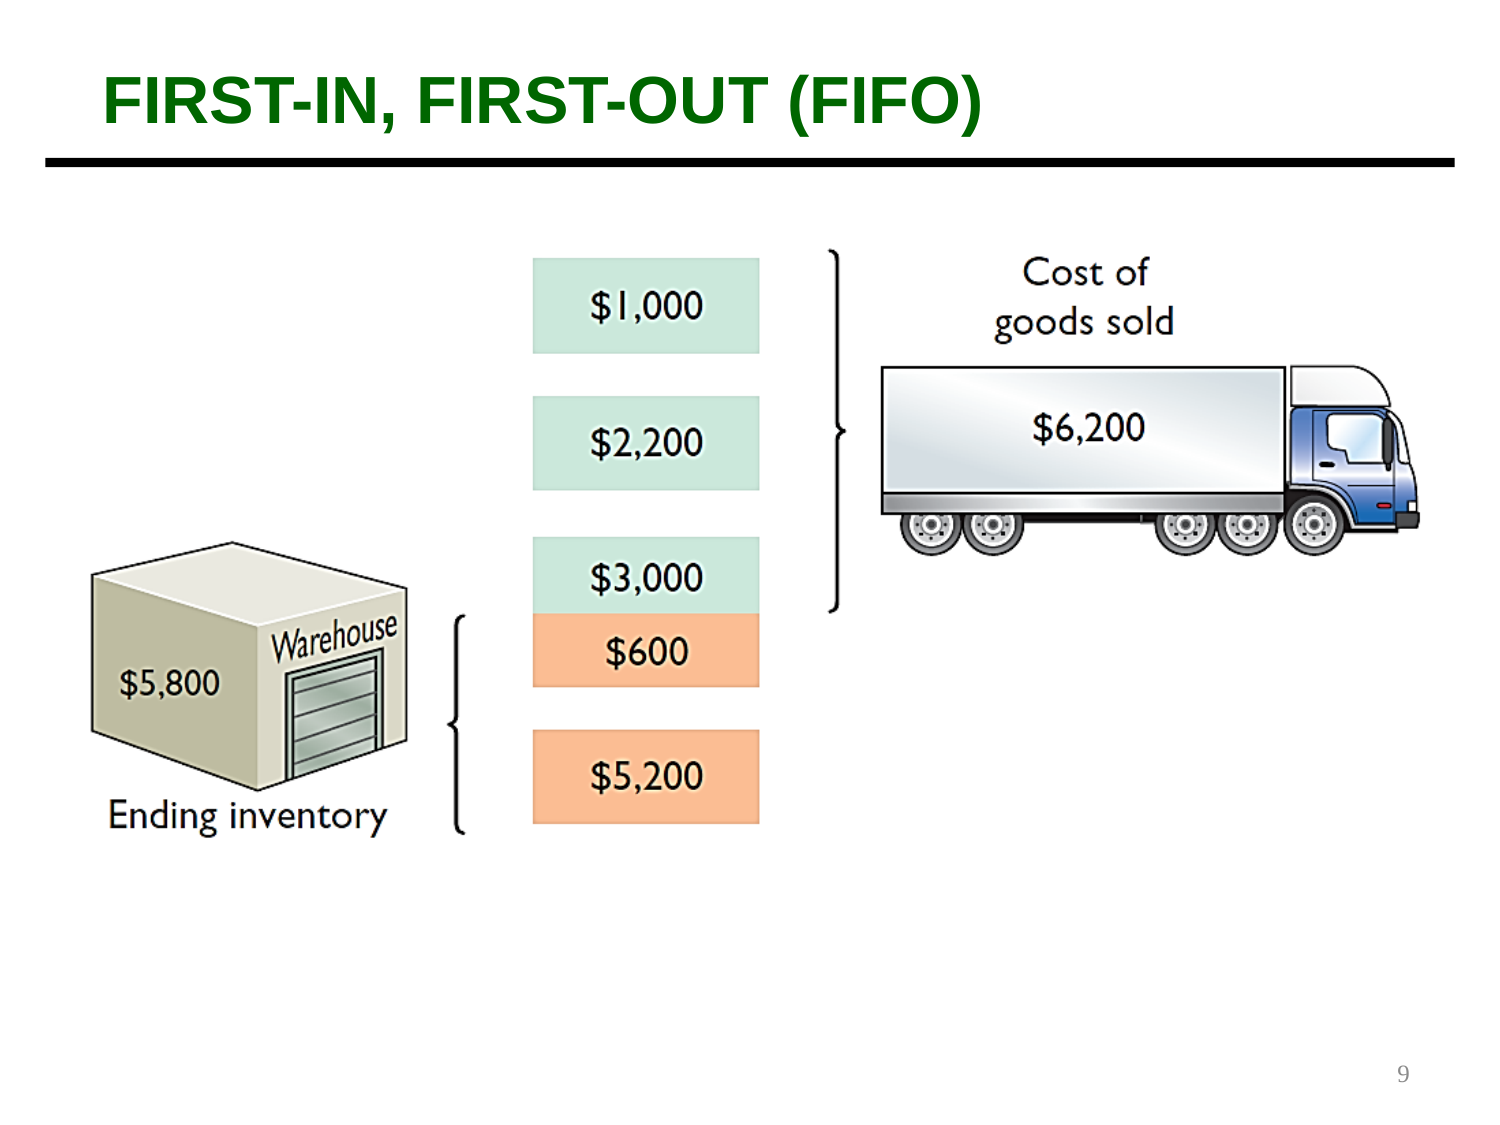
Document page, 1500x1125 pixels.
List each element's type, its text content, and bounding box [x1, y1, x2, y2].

picture [49, 224, 1447, 857]
slide_number 9 [1074, 1042, 1425, 1103]
text_box FIRST-IN, FIRST-OUT (FIFO) [87, 50, 1338, 142]
